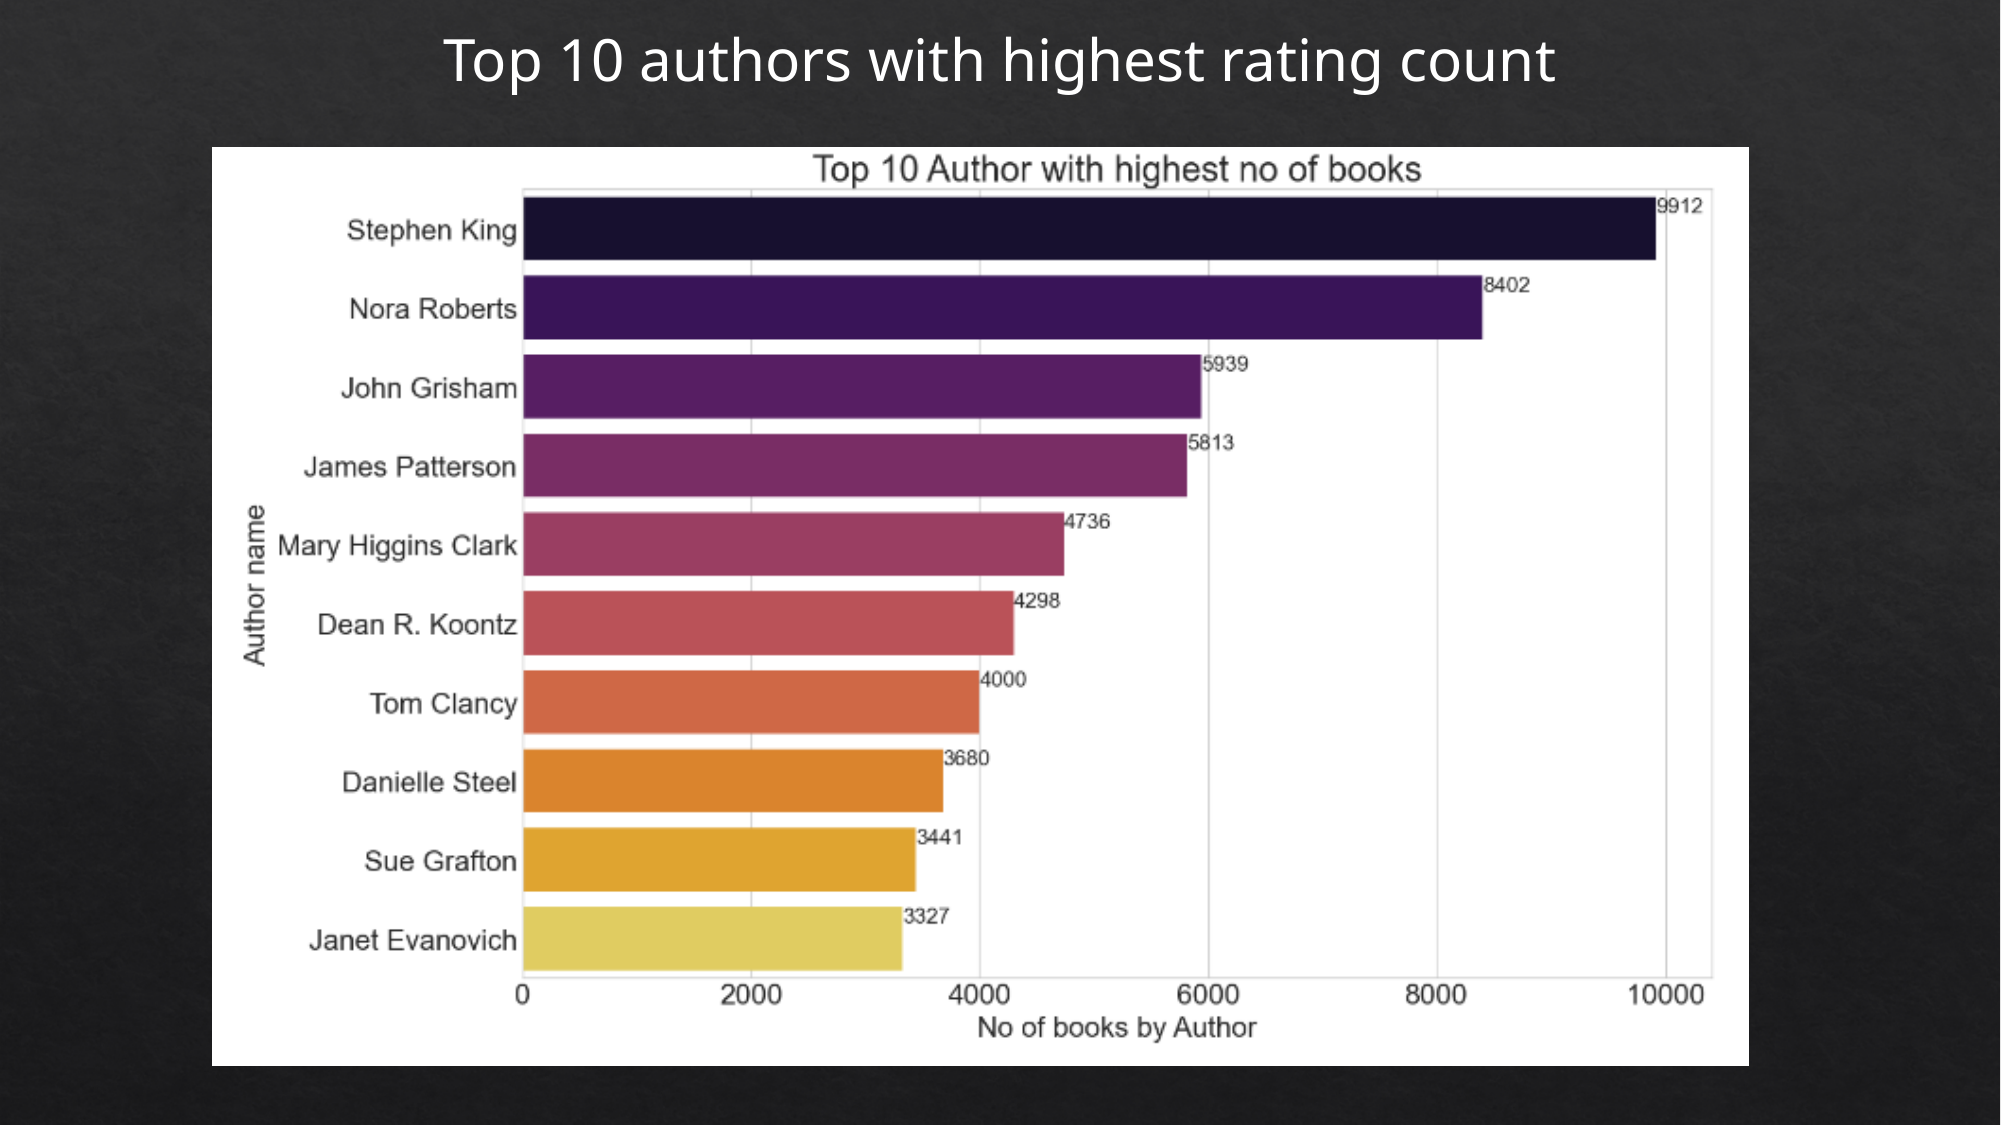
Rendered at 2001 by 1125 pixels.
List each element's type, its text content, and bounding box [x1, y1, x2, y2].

text_box Top 10 authors with highest rating count [428, 16, 1571, 101]
picture [212, 147, 1749, 1067]
